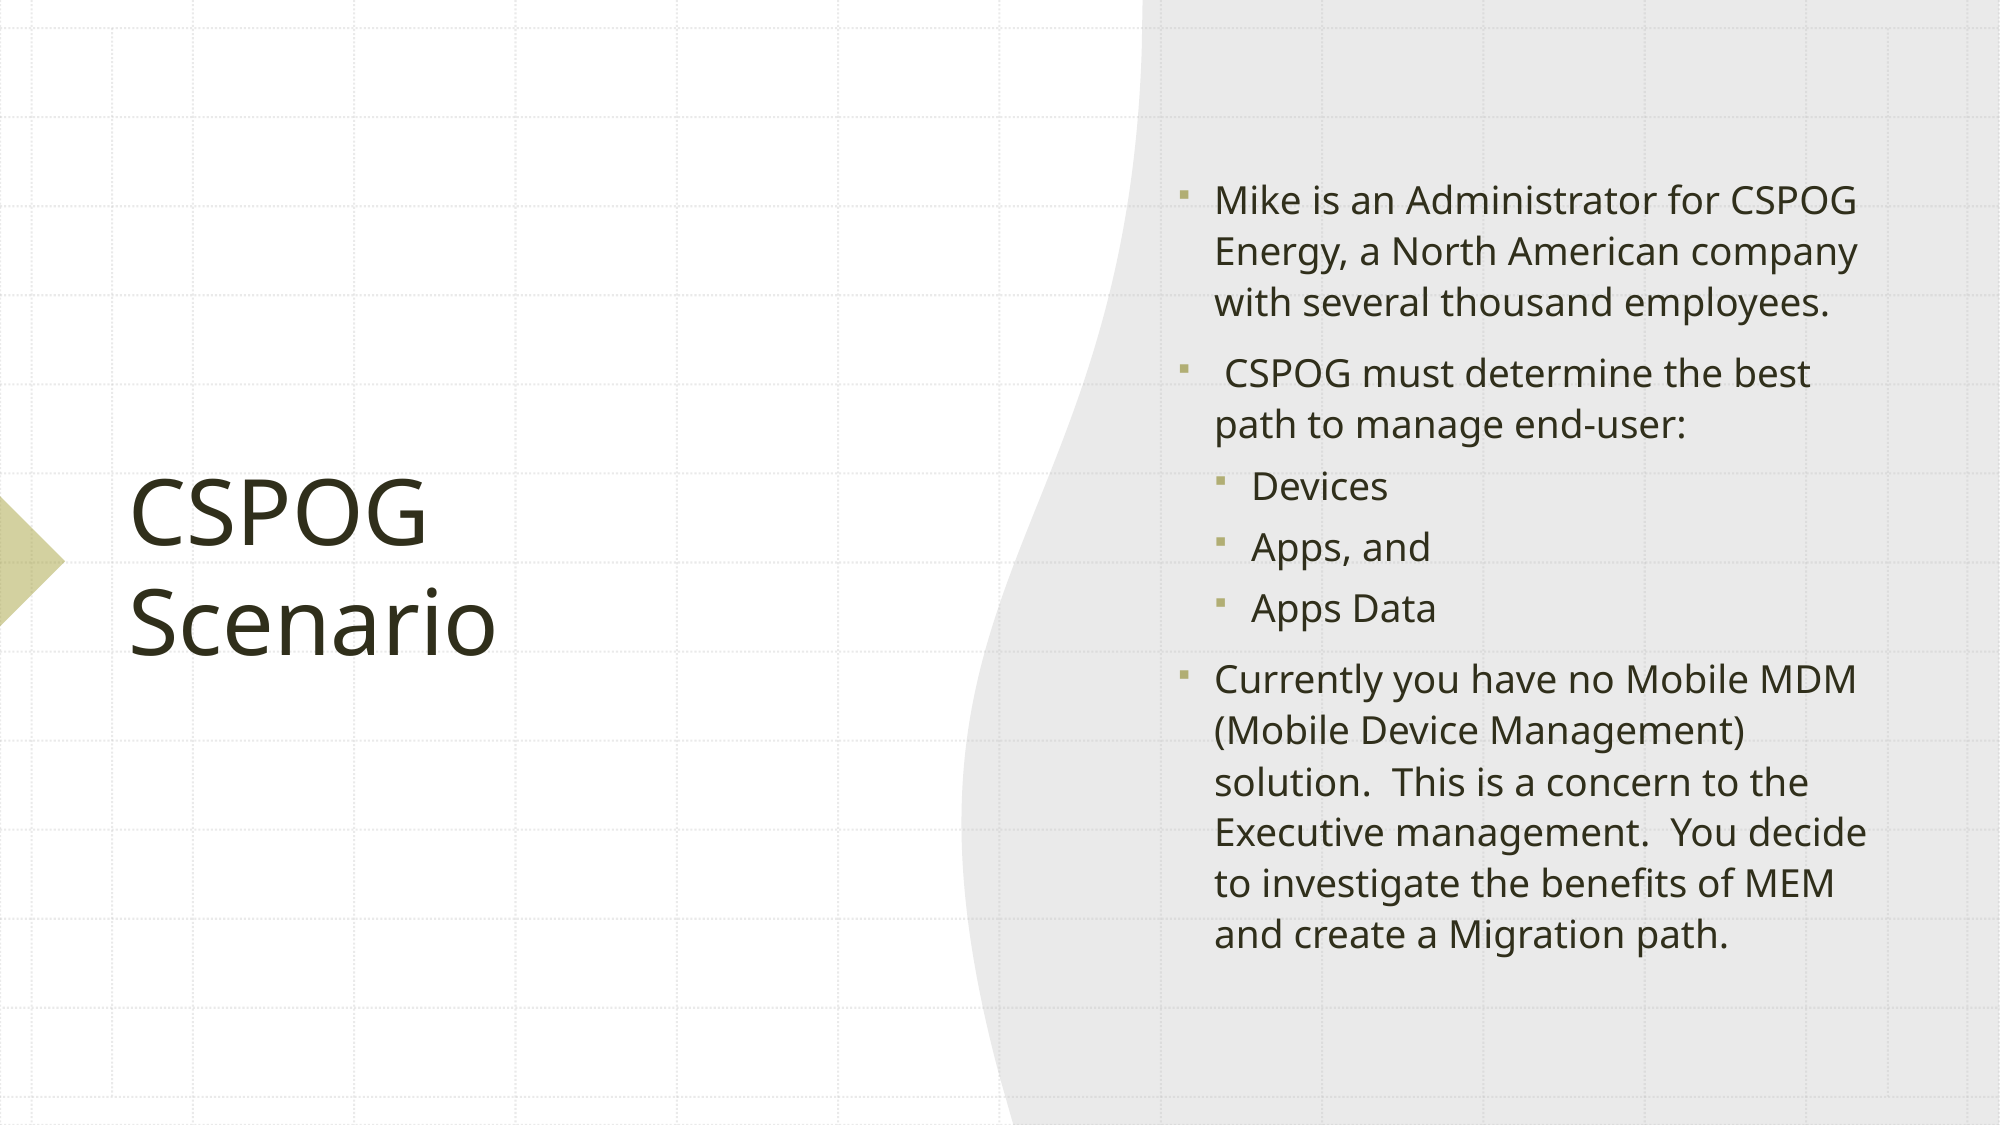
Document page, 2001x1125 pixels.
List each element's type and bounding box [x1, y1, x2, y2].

text_box [0, 0, 2000, 1125]
